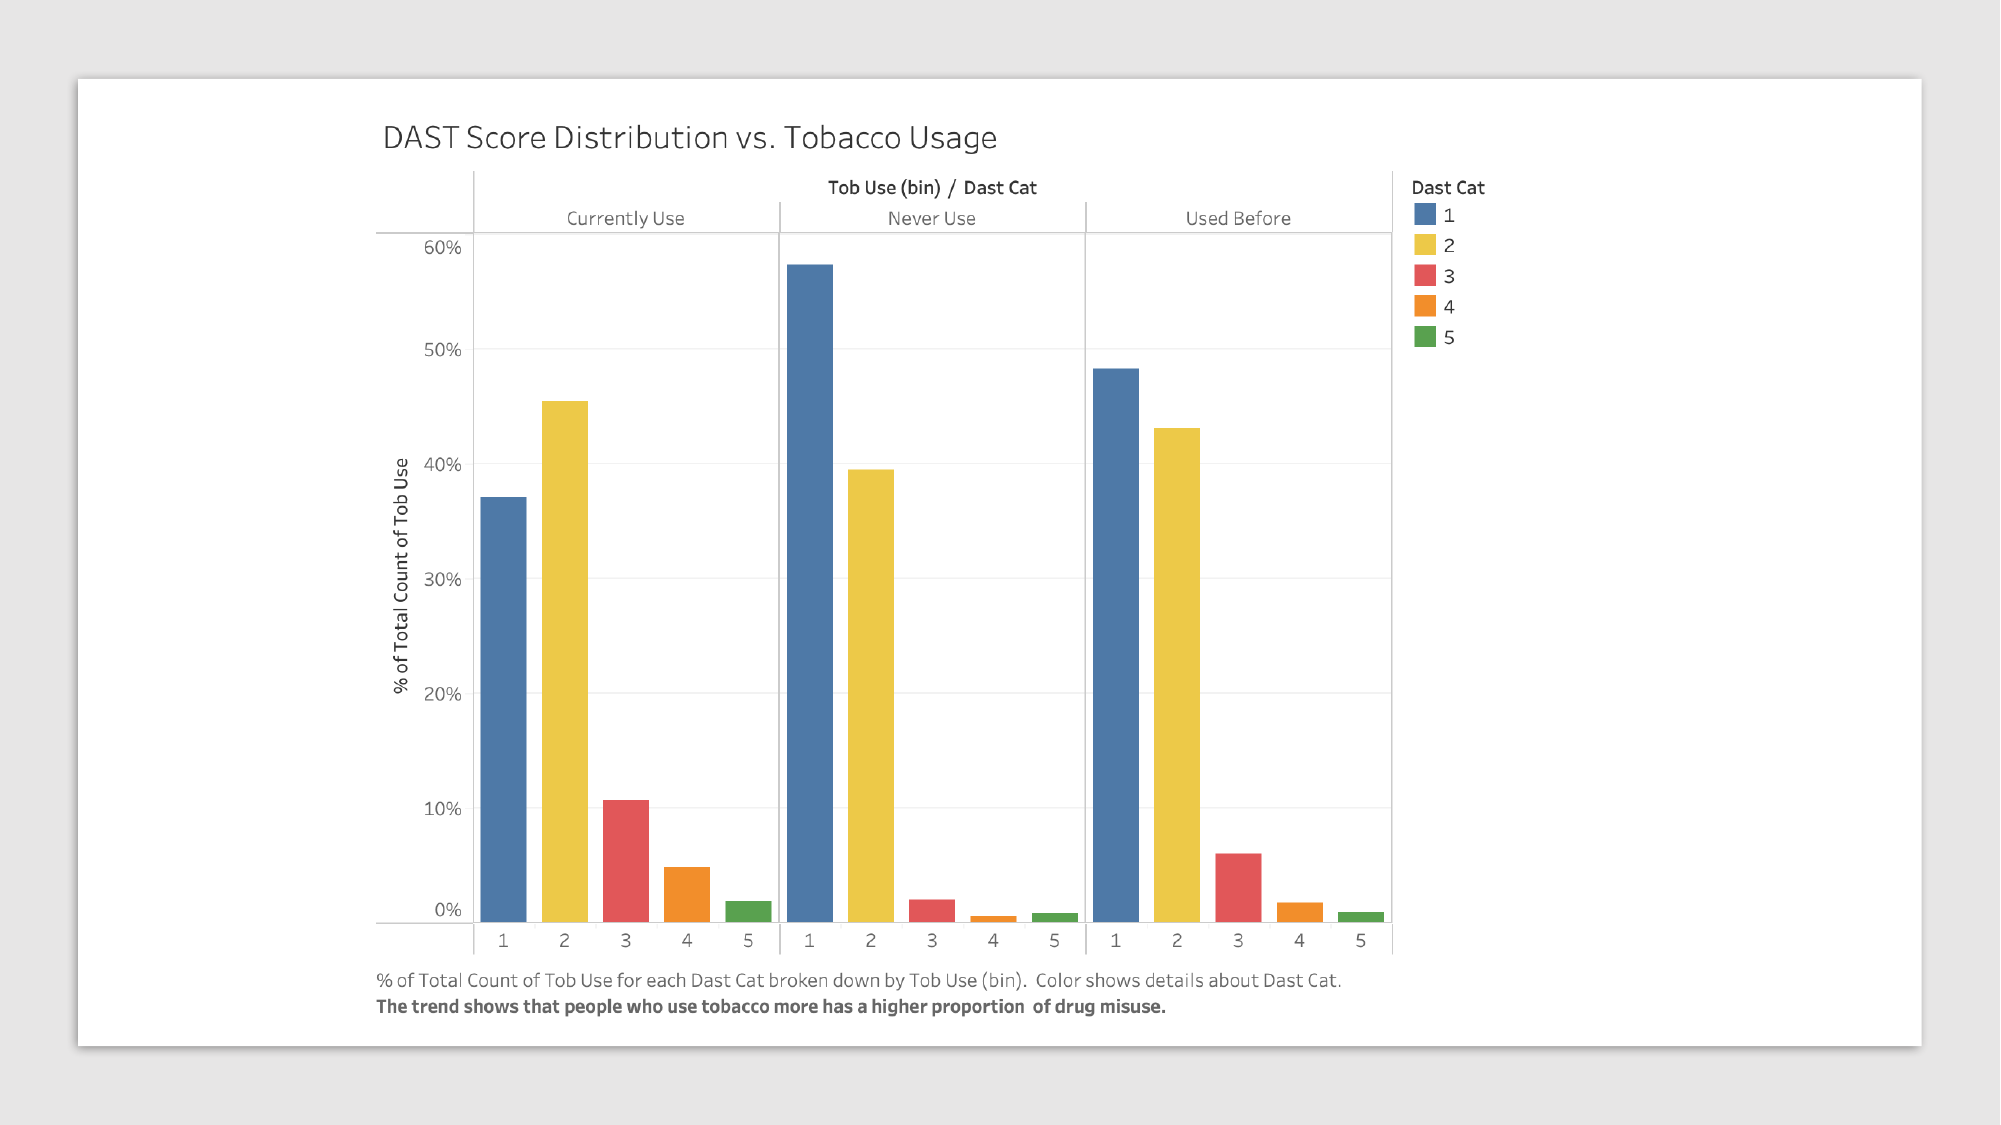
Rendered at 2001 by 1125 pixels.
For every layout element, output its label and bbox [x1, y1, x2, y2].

text_box [0, 0, 2000, 1125]
text_box [77, 78, 1923, 1047]
picture [376, 105, 1624, 1020]
